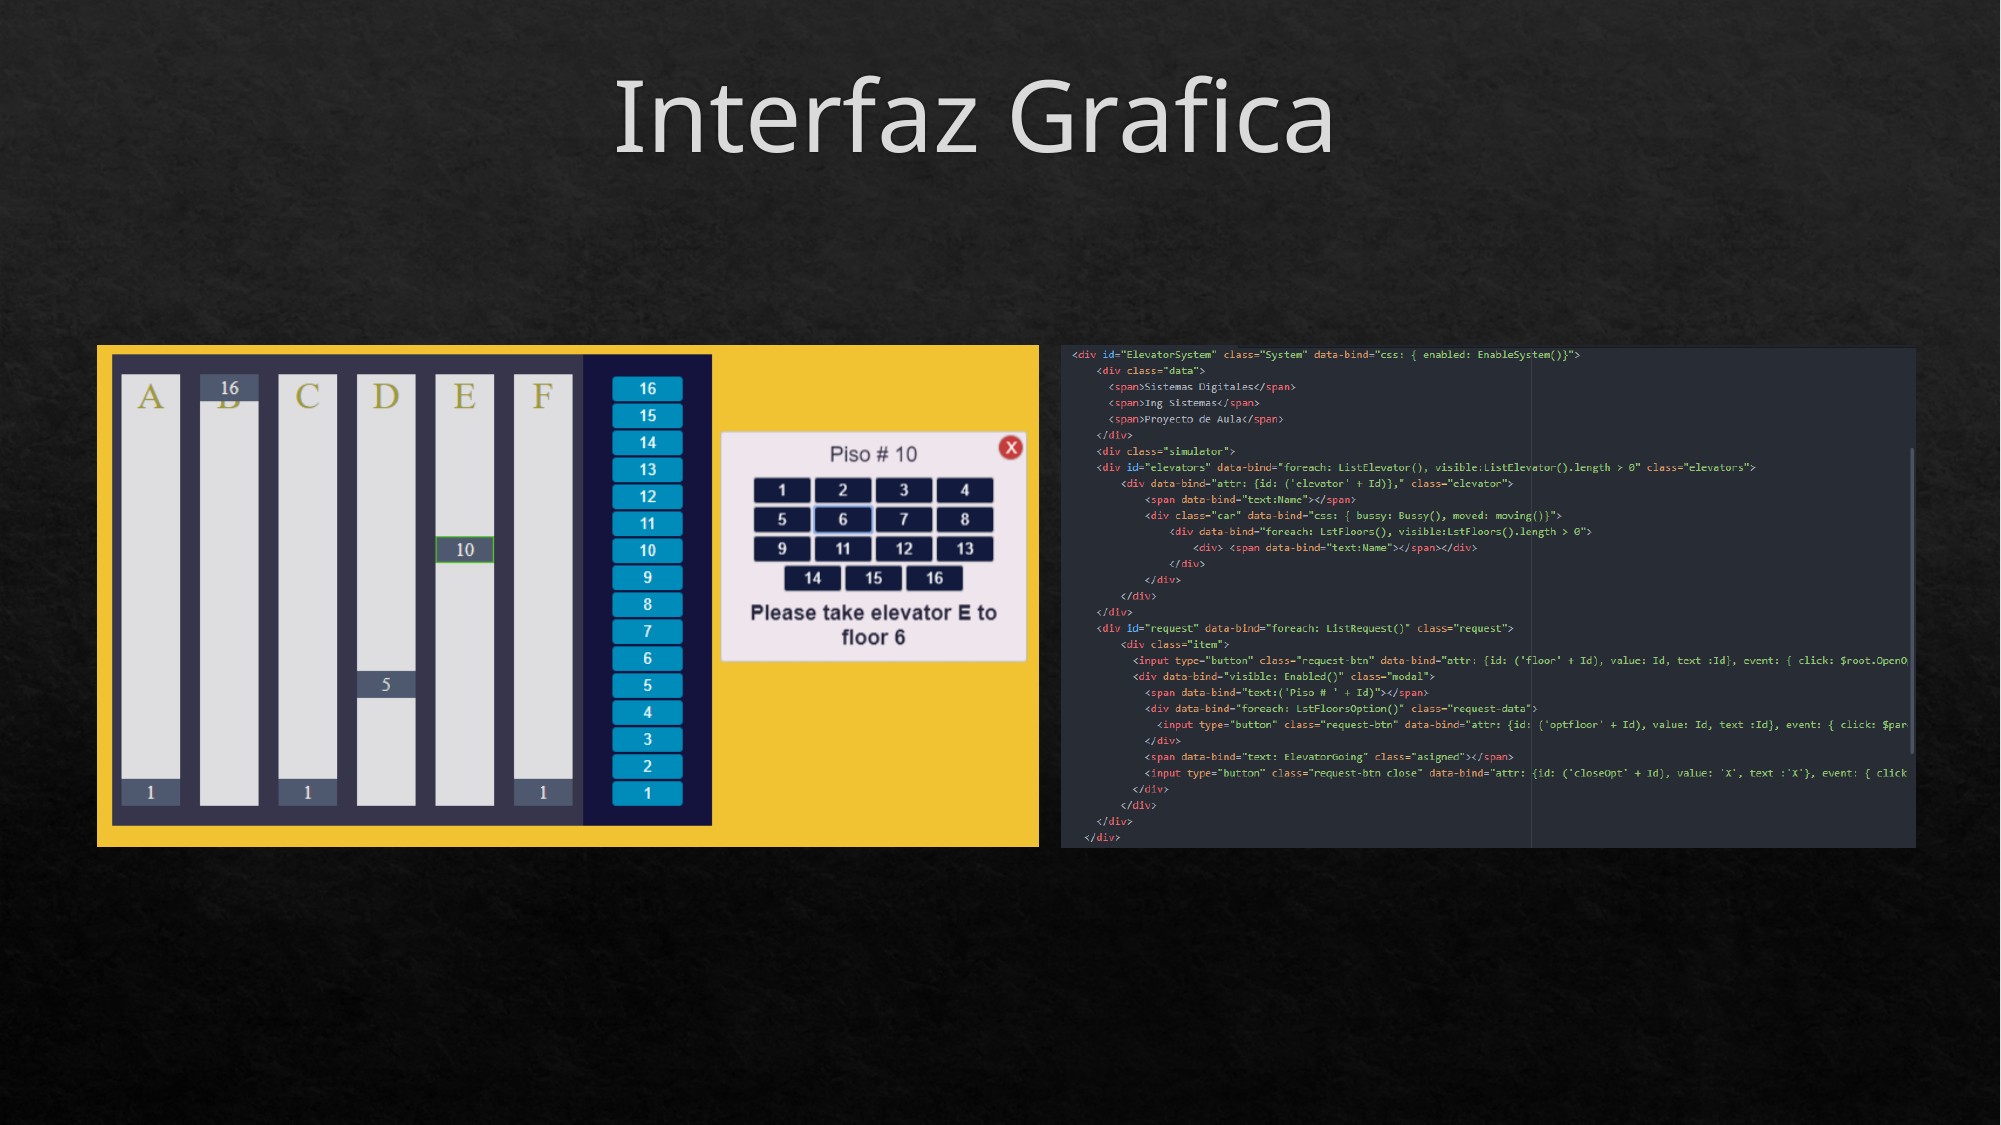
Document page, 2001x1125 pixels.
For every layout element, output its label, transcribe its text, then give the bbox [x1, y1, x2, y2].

text_box Interfaz Grafica [589, 23, 1363, 203]
picture [97, 345, 1039, 847]
picture [1061, 345, 1916, 848]
